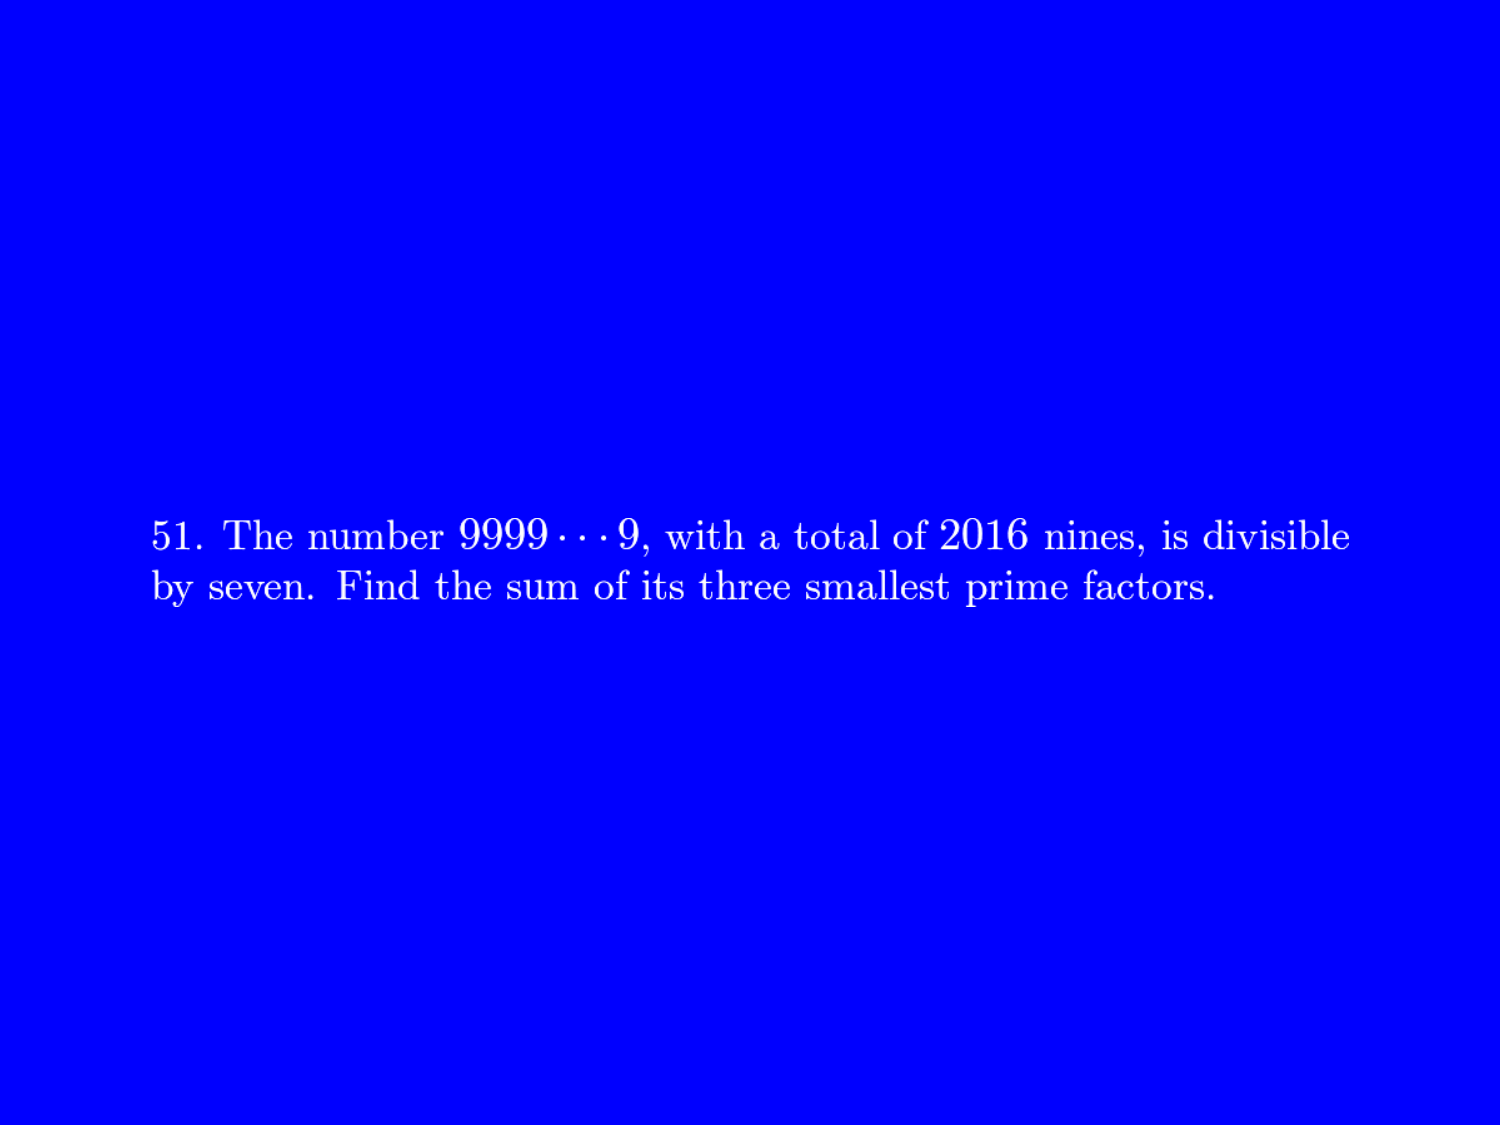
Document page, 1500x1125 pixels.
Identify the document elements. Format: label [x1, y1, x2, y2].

picture [151, 517, 1349, 608]
subtitle [137, 249, 1363, 788]
